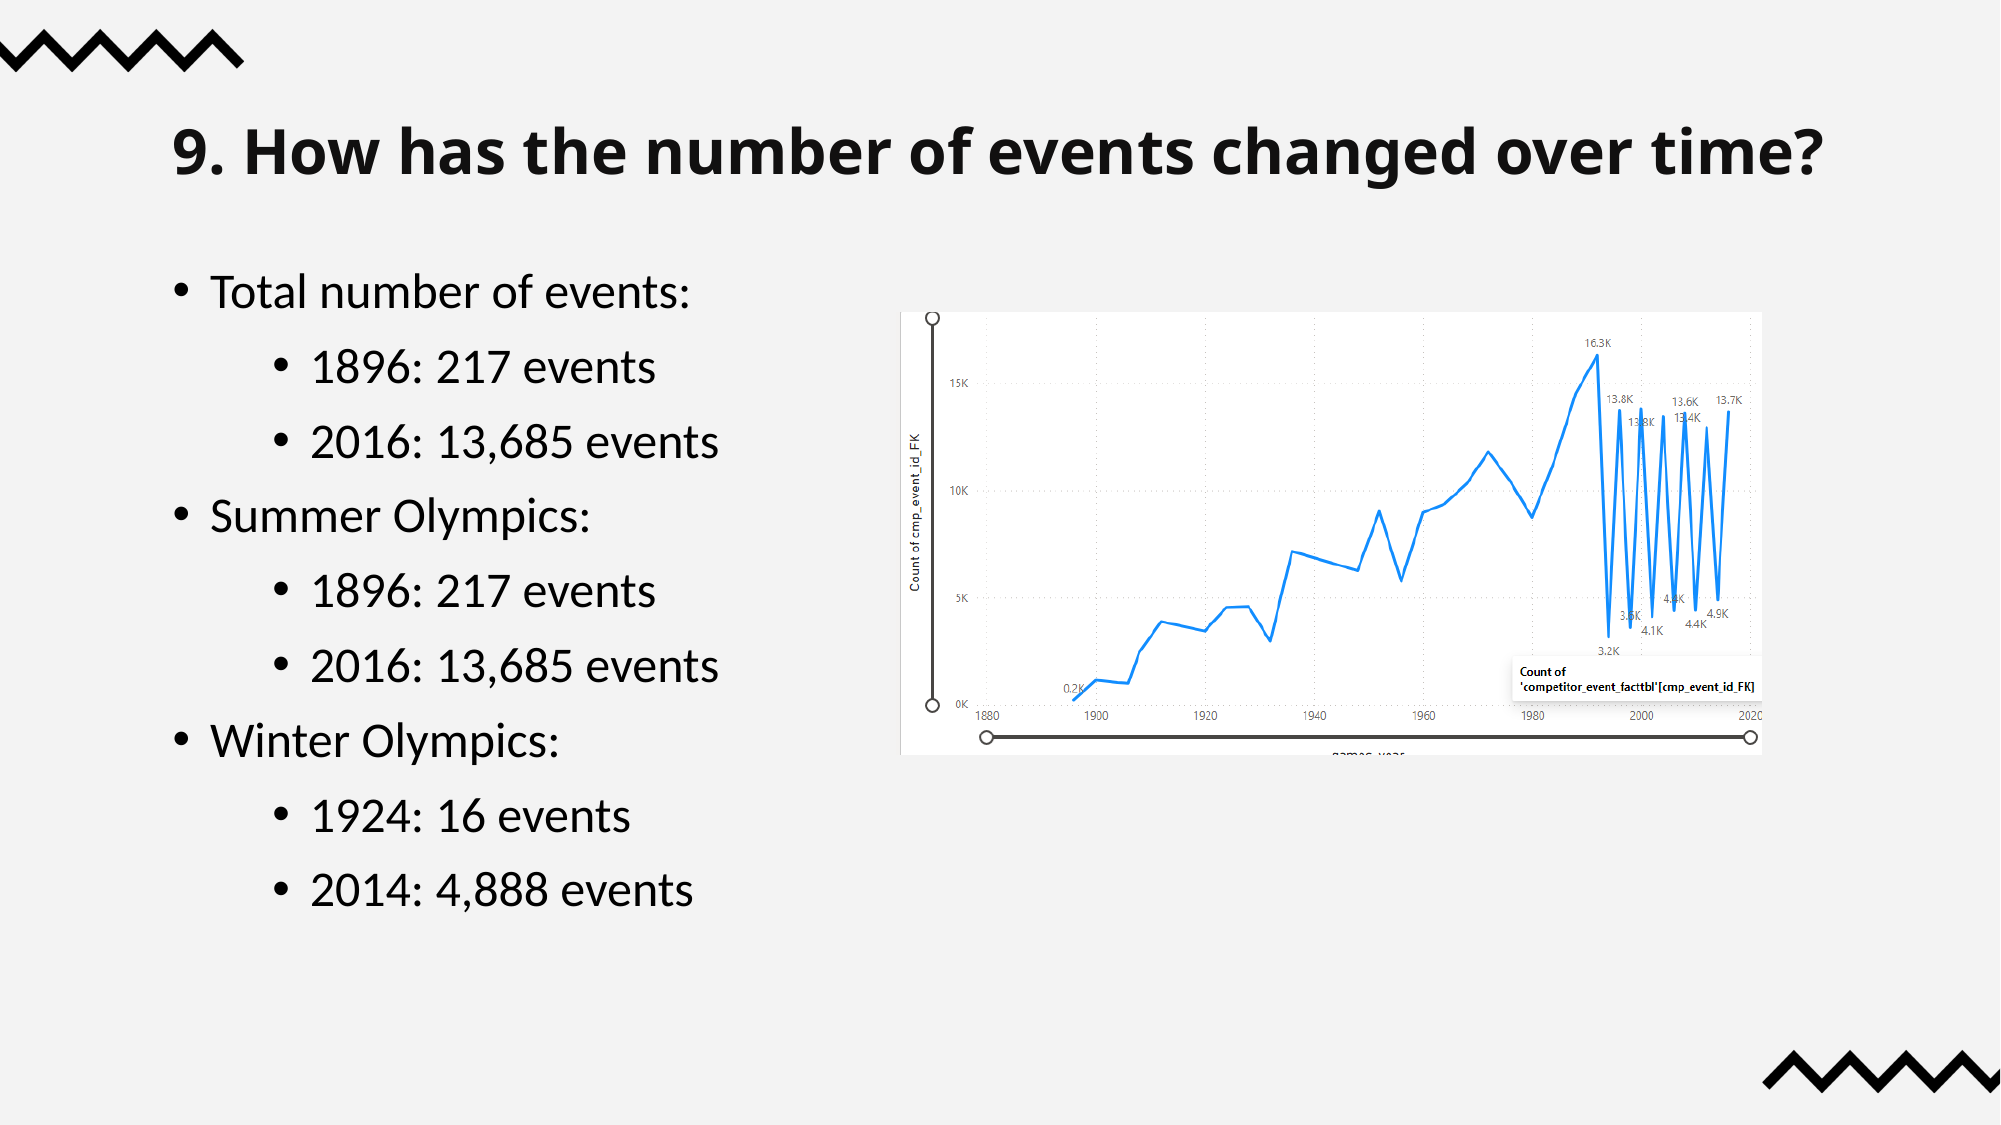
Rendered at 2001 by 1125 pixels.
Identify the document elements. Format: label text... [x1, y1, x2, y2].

picture [1755, 1044, 2001, 1098]
picture [896, 312, 1763, 755]
list Total number of events: 1896: 217 events 2016: 13,685 events Summer Olympics: 1896: 217 events 2016: 13,685 events Winter Olympics: 1924: 16 events 2014: 4,888 events [157, 250, 1123, 1028]
title 9. How has the number of events changed over time? [157, 97, 1843, 223]
picture [0, 23, 255, 77]
